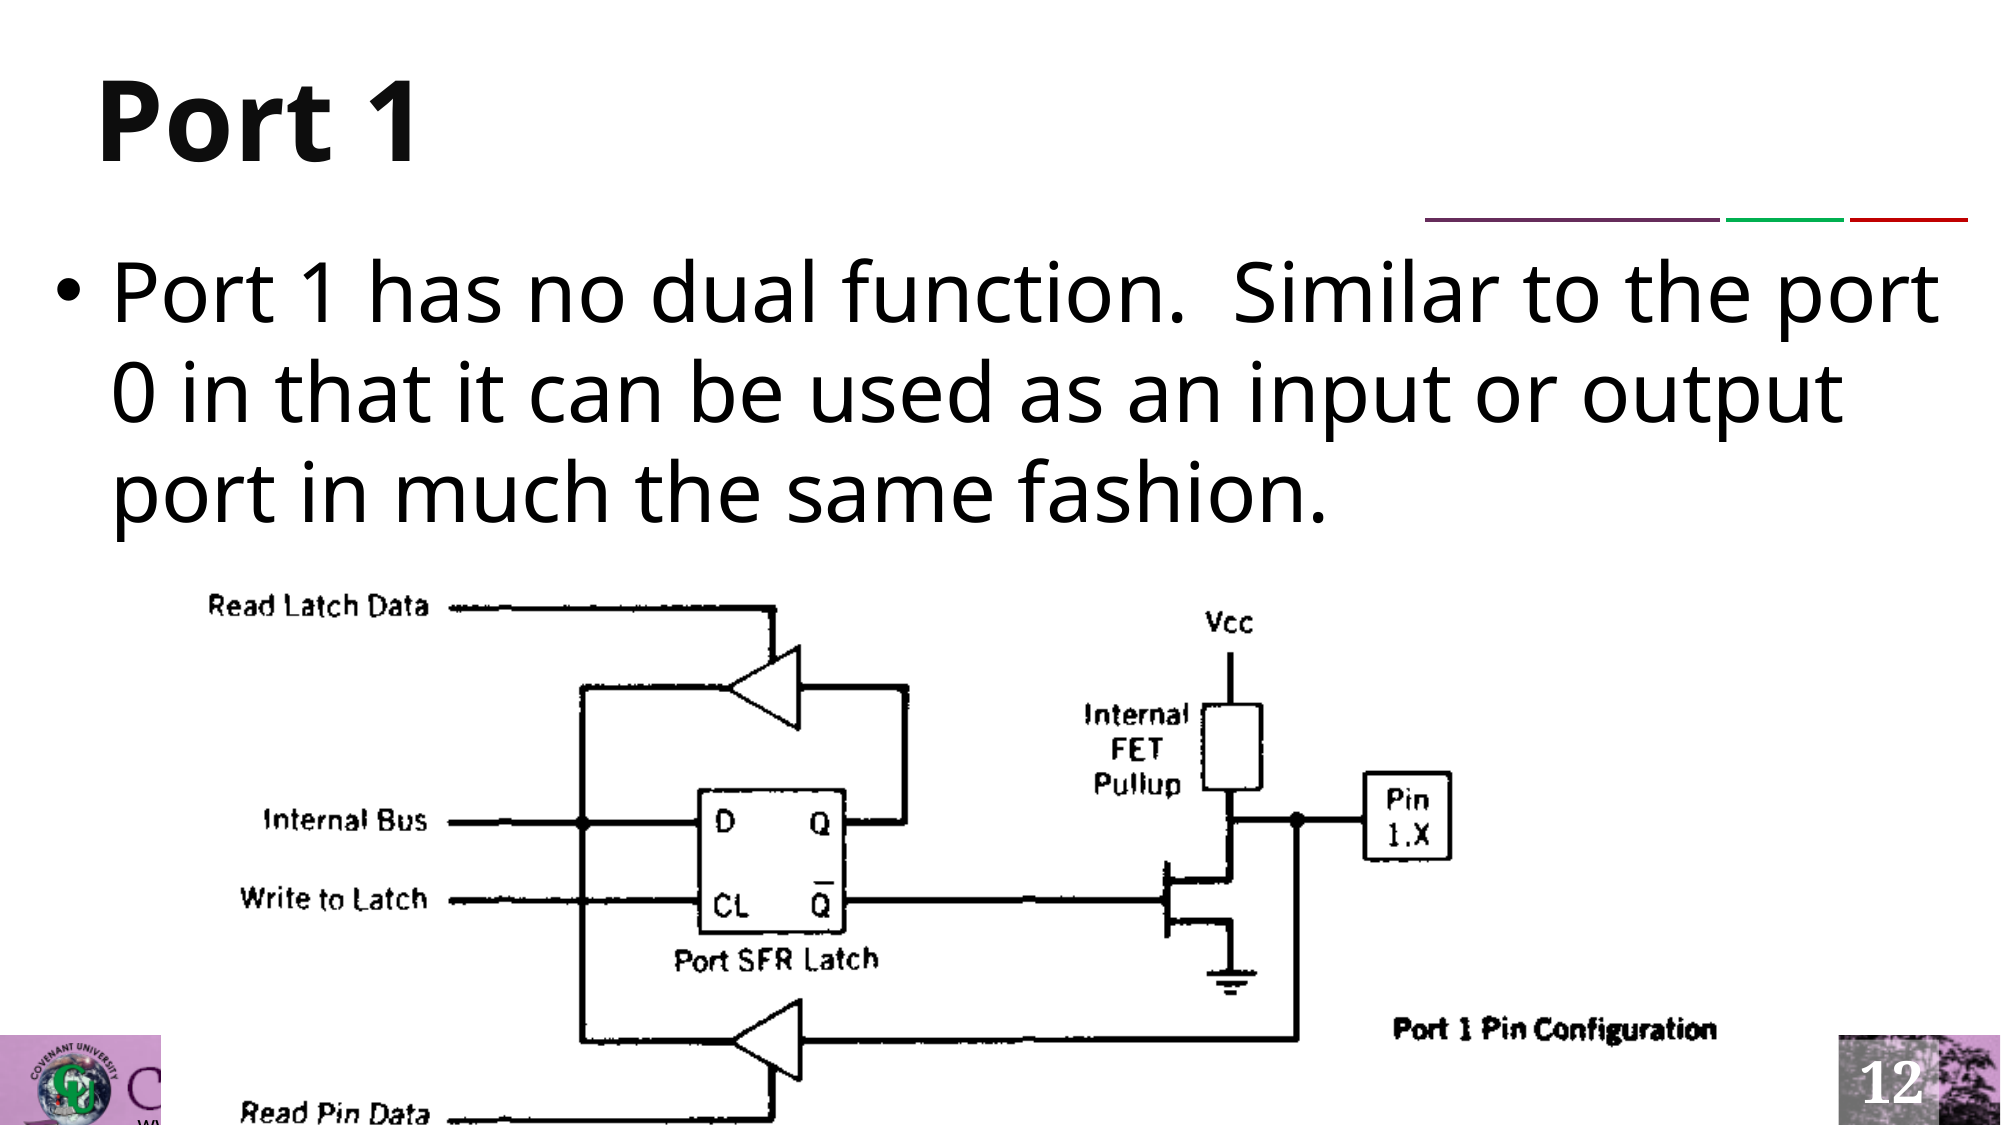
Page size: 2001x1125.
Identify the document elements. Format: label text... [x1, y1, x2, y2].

title Port 1 [74, 20, 2000, 213]
list Port 1 has no dual function. Similar to the port 0 in that it can be used as an input or output port in much the same fashion. [39, 231, 1961, 1024]
picture [23, 564, 1839, 1125]
